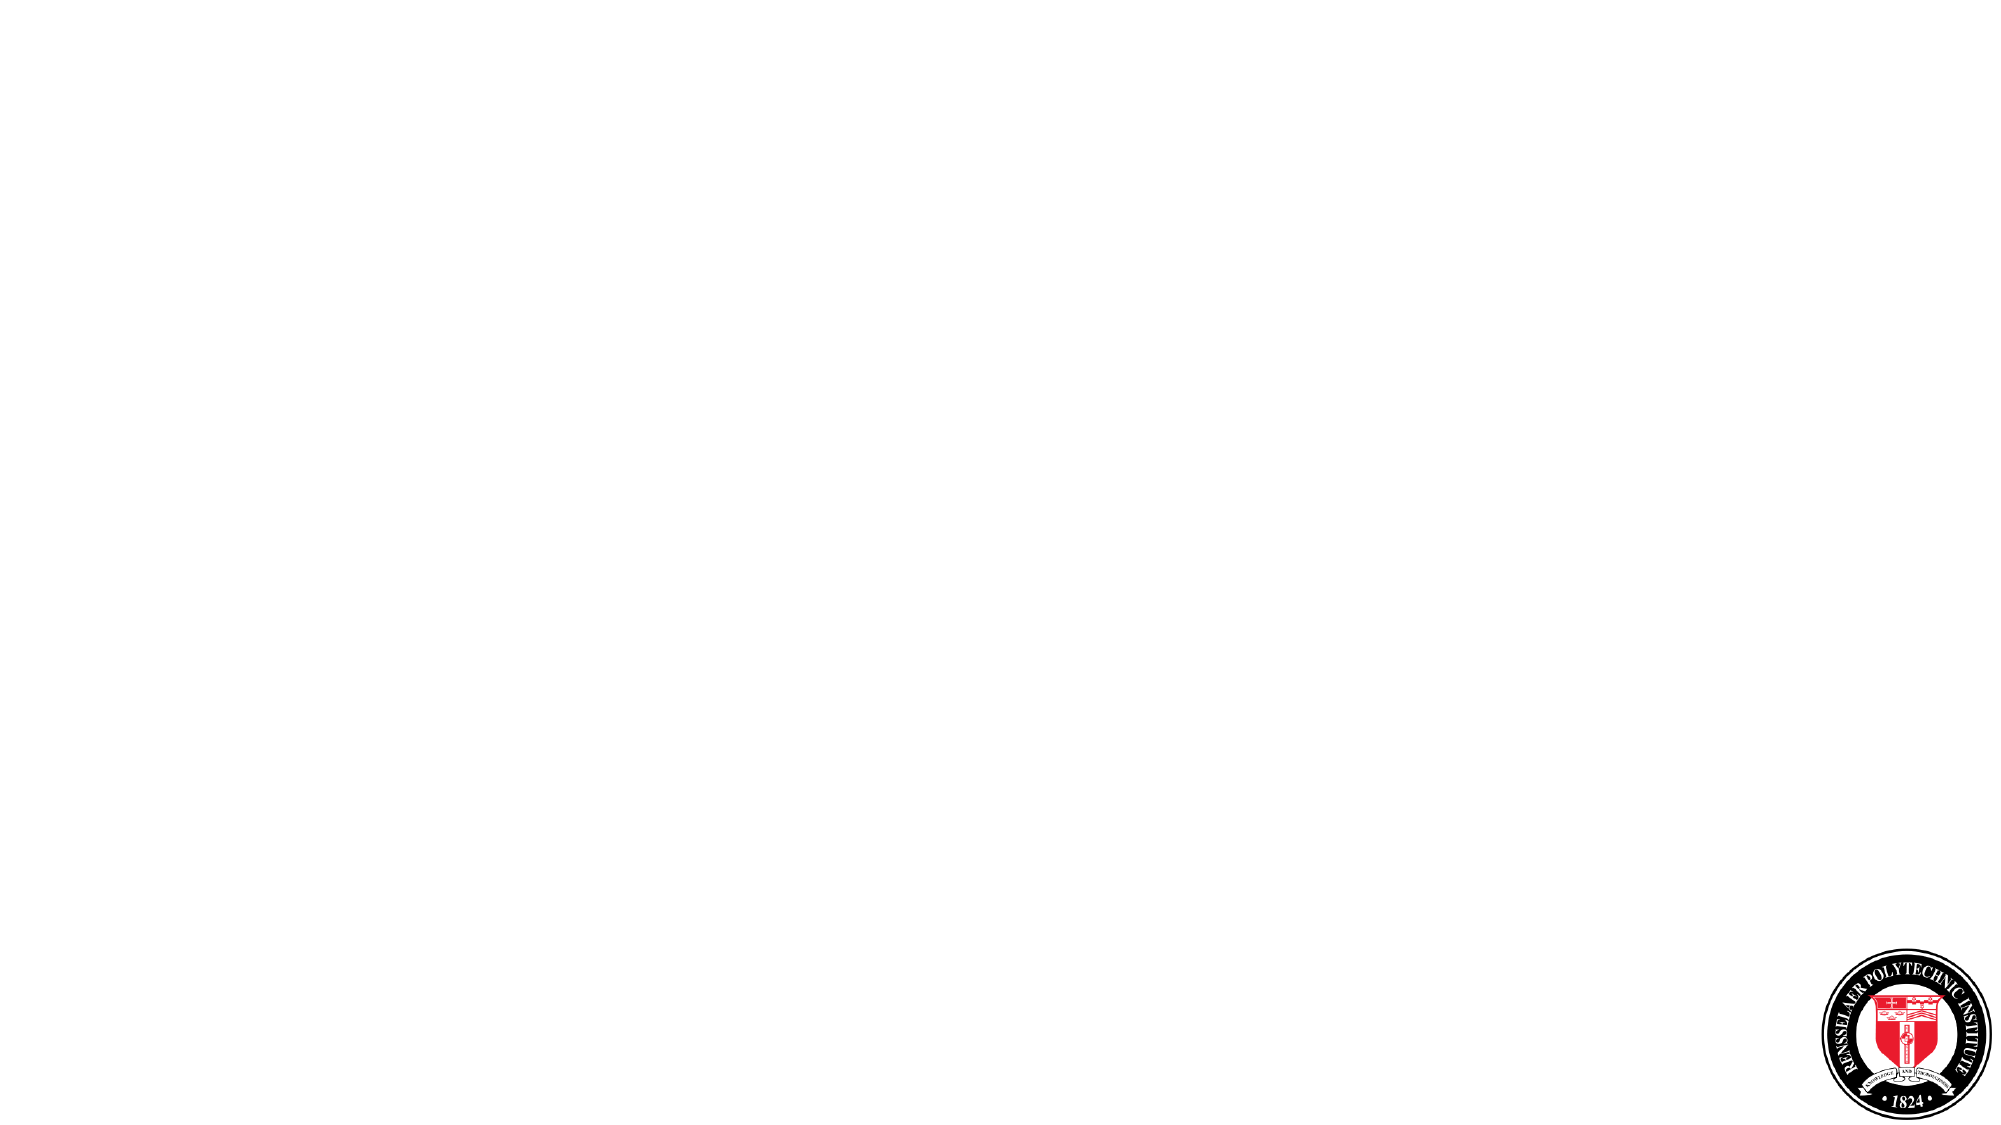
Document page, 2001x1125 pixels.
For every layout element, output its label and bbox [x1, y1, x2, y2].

picture [1819, 946, 1994, 1122]
